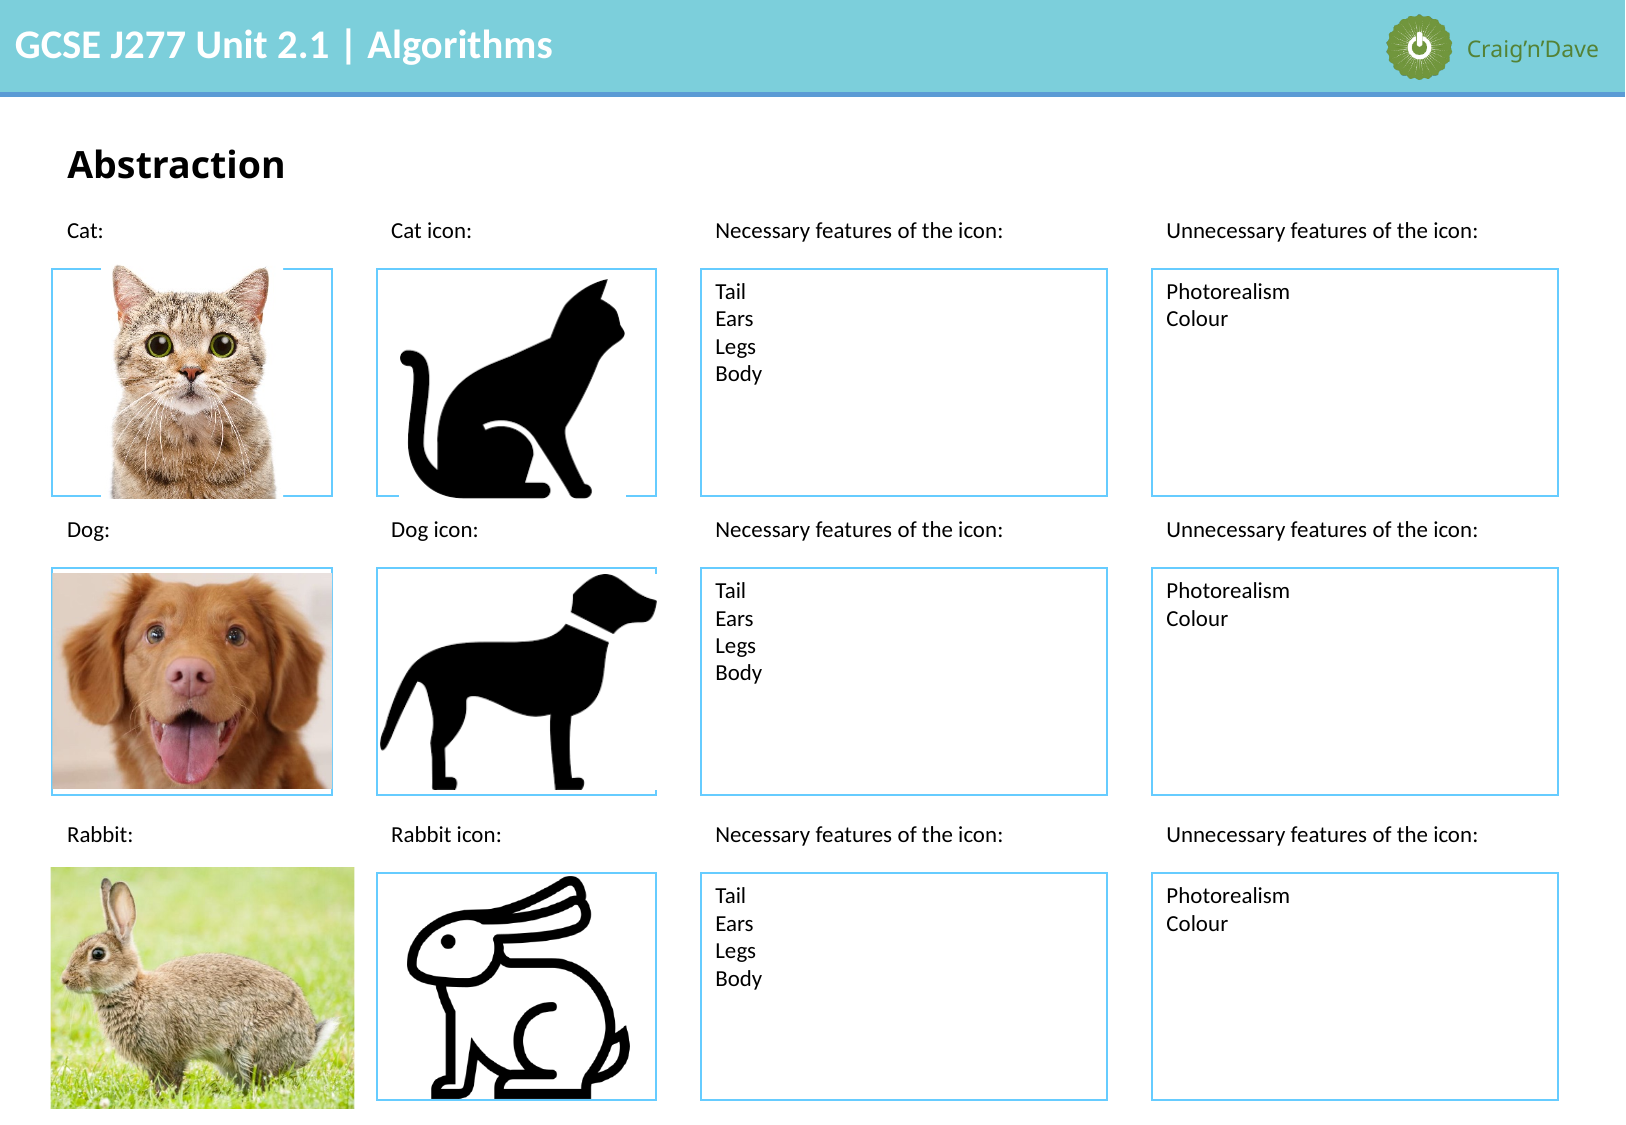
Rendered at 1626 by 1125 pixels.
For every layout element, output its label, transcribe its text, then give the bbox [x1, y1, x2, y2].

text_box [284, 268, 333, 497]
text_box Photorealism Colour [1151, 872, 1559, 1101]
text_box Unnecessary features of the icon: [1151, 507, 1559, 550]
text_box [51, 268, 101, 497]
text_box Unnecessary features of the icon: [1151, 812, 1559, 855]
picture [397, 866, 639, 1108]
text_box Dog icon: [376, 507, 657, 550]
text_box [376, 872, 397, 1101]
text_box [376, 567, 657, 796]
text_box Rabbit icon: [376, 812, 657, 855]
picture [52, 573, 333, 790]
picture [380, 574, 657, 790]
text_box Tail Ears Legs Body [700, 268, 1108, 497]
text_box [376, 268, 657, 497]
text_box [639, 872, 657, 1101]
text_box Cat: [52, 208, 333, 251]
text_box Unnecessary features of the icon: [1151, 208, 1559, 251]
picture [50, 867, 355, 1109]
text_box Dog: [52, 507, 333, 550]
text_box Necessary features of the icon: [700, 208, 1108, 251]
text_box Necessary features of the icon: [700, 507, 1108, 550]
text_box Rabbit: [52, 812, 333, 855]
text_box Tail Ears Legs Body [700, 872, 1108, 1101]
title Abstraction [52, 124, 1568, 209]
text_box Cat icon: [376, 208, 657, 251]
picture [399, 275, 626, 502]
picture [101, 264, 284, 499]
text_box Tail Ears Legs Body [700, 567, 1108, 796]
text_box Photorealism Colour [1151, 567, 1559, 796]
text_box Photorealism Colour [1151, 268, 1559, 497]
text_box [51, 567, 333, 796]
picture [1384, 12, 1454, 82]
text_box Necessary features of the icon: [700, 812, 1108, 855]
